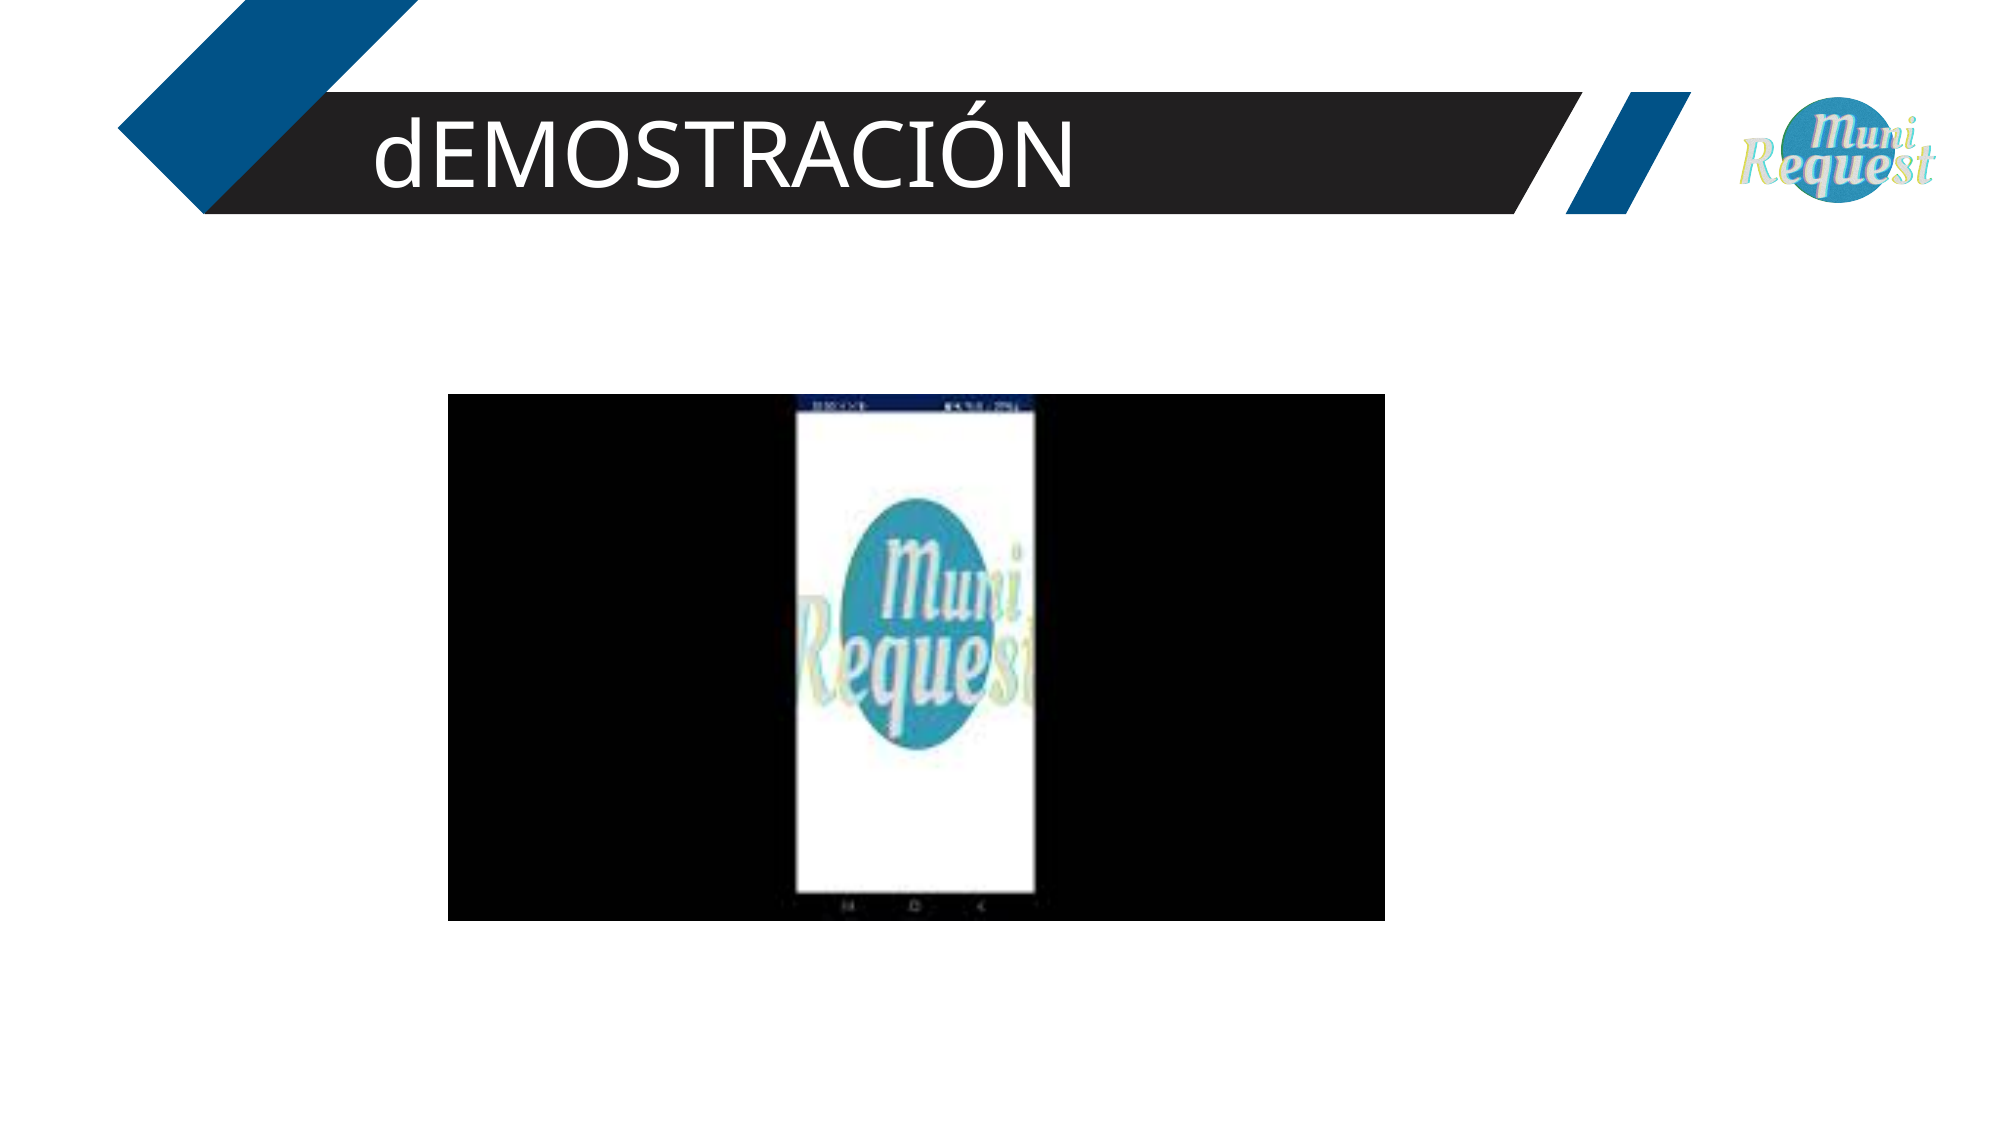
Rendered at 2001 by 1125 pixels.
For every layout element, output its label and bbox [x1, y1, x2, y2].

picture [1739, 95, 1940, 207]
text_box [204, 87, 1692, 215]
picture [448, 393, 1385, 921]
text_box [117, 0, 419, 210]
